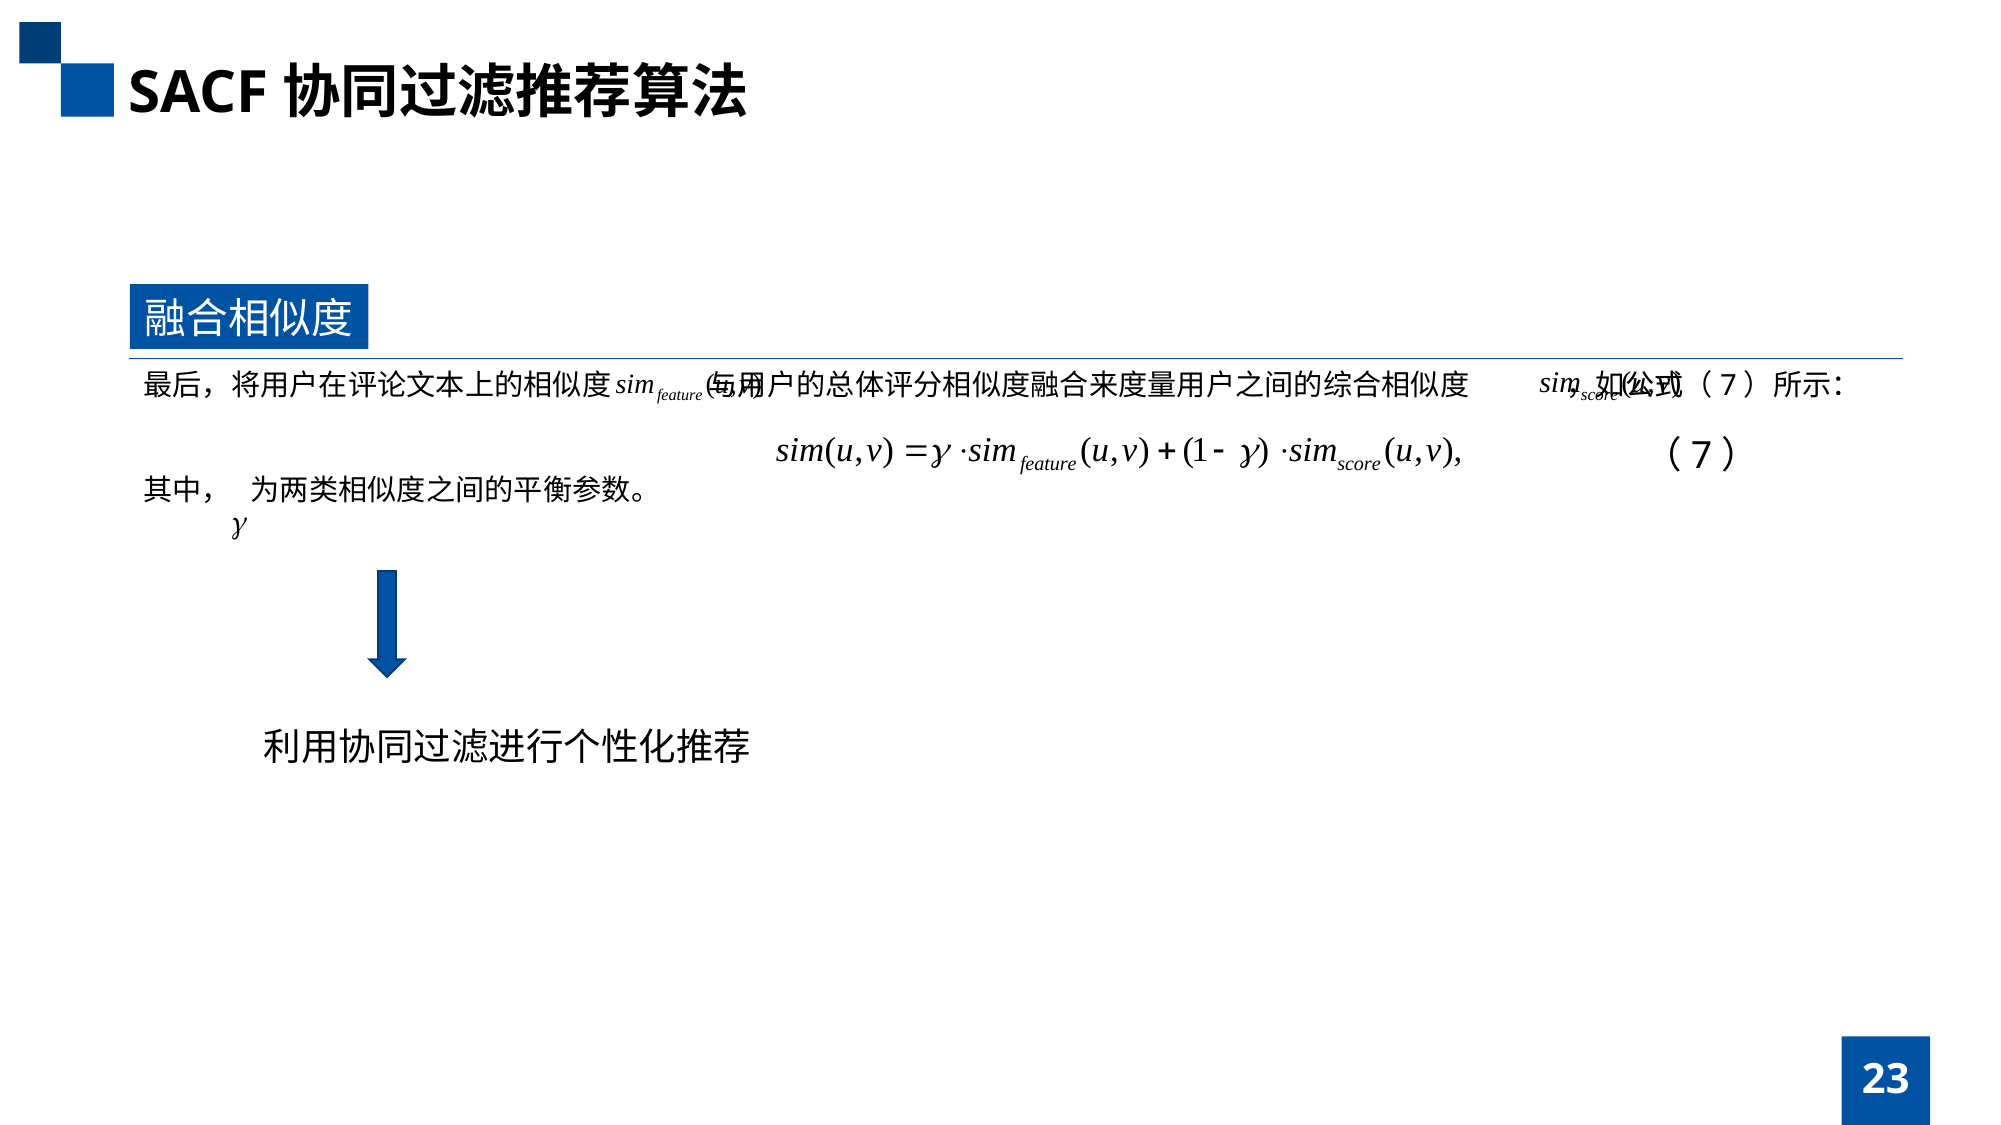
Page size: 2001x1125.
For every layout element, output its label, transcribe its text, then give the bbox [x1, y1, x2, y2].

text_box [366, 570, 408, 679]
text_box SACF协同过滤推荐算法 [113, 47, 1886, 132]
text_box （7） [1629, 424, 1804, 484]
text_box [767, 426, 1472, 485]
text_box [1532, 362, 1690, 410]
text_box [609, 365, 768, 412]
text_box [128, 284, 1903, 359]
text_box 利用协同过滤进行个性化推荐 [249, 715, 778, 776]
slide_number 23 [1771, 1050, 2000, 1111]
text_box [225, 508, 252, 549]
text_box 最后，将用户在评论文本上的相似度 与用户的总体评分相似度融合来度量用户之间的综合相似度 ，如公式（7）所示： 其中， 为两类相似度之间的平衡参数。 [128, 359, 1901, 514]
